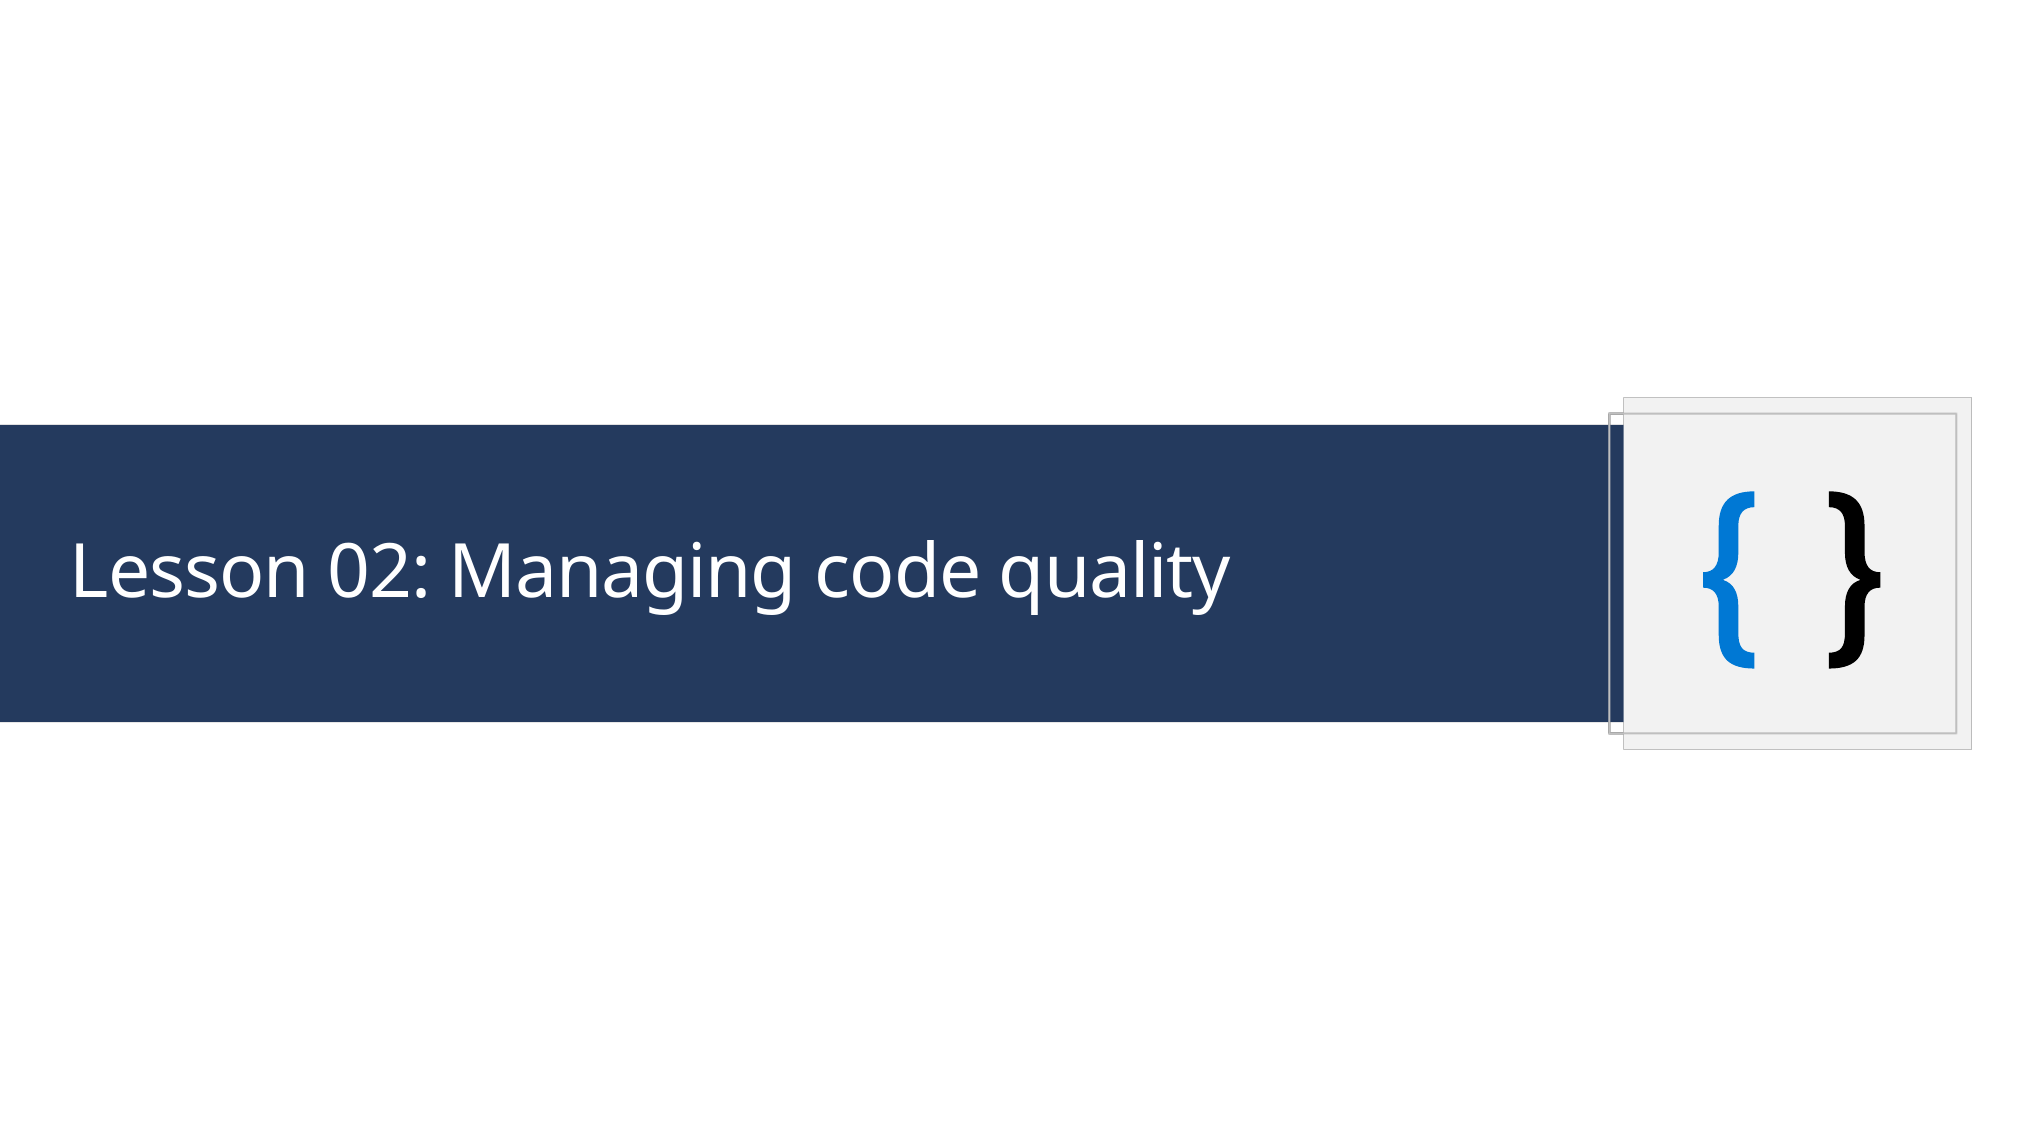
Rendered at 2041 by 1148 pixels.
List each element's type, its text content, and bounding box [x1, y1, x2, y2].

title Lesson 02: Managing code quality [70, 531, 1586, 616]
picture [0, 0, 2041, 1148]
